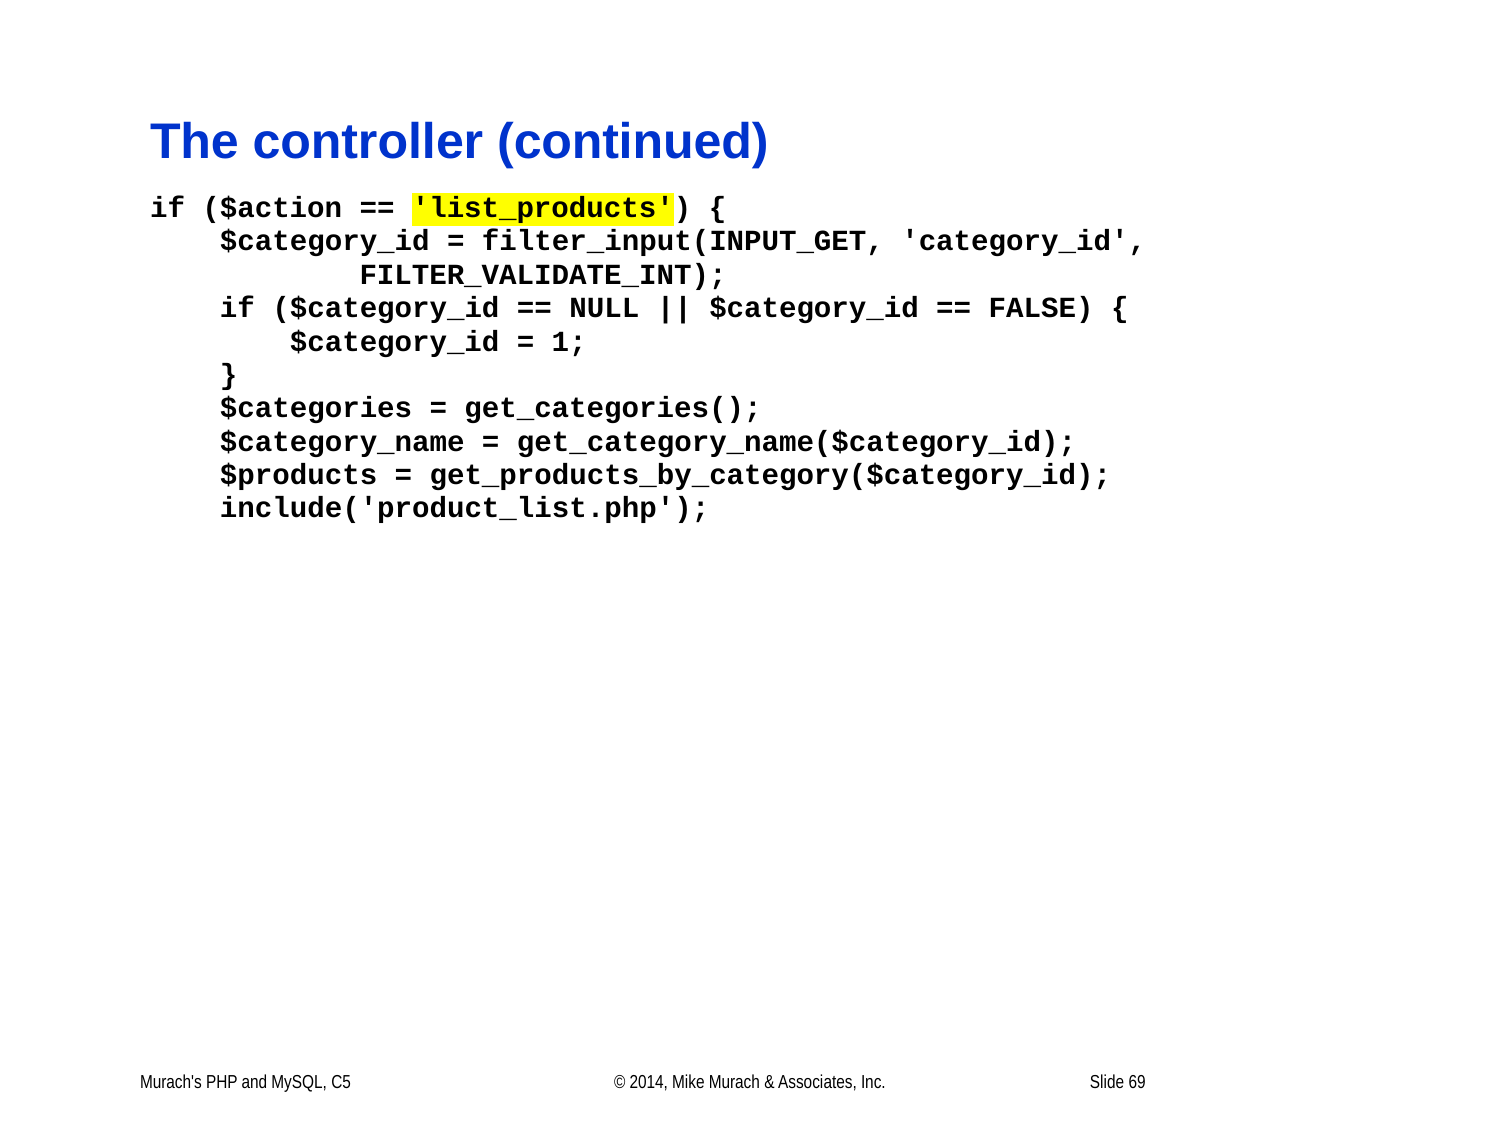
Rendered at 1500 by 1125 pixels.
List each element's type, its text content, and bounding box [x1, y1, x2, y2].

slide_number Murach's PHP and MySQL, C5 [125, 1025, 450, 1100]
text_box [149, 192, 1346, 676]
slide_number Slide 69 [1074, 1025, 1388, 1100]
footer © 2014, Mike Murach & Associates, Inc. [474, 1025, 1025, 1100]
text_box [149, 112, 1128, 183]
